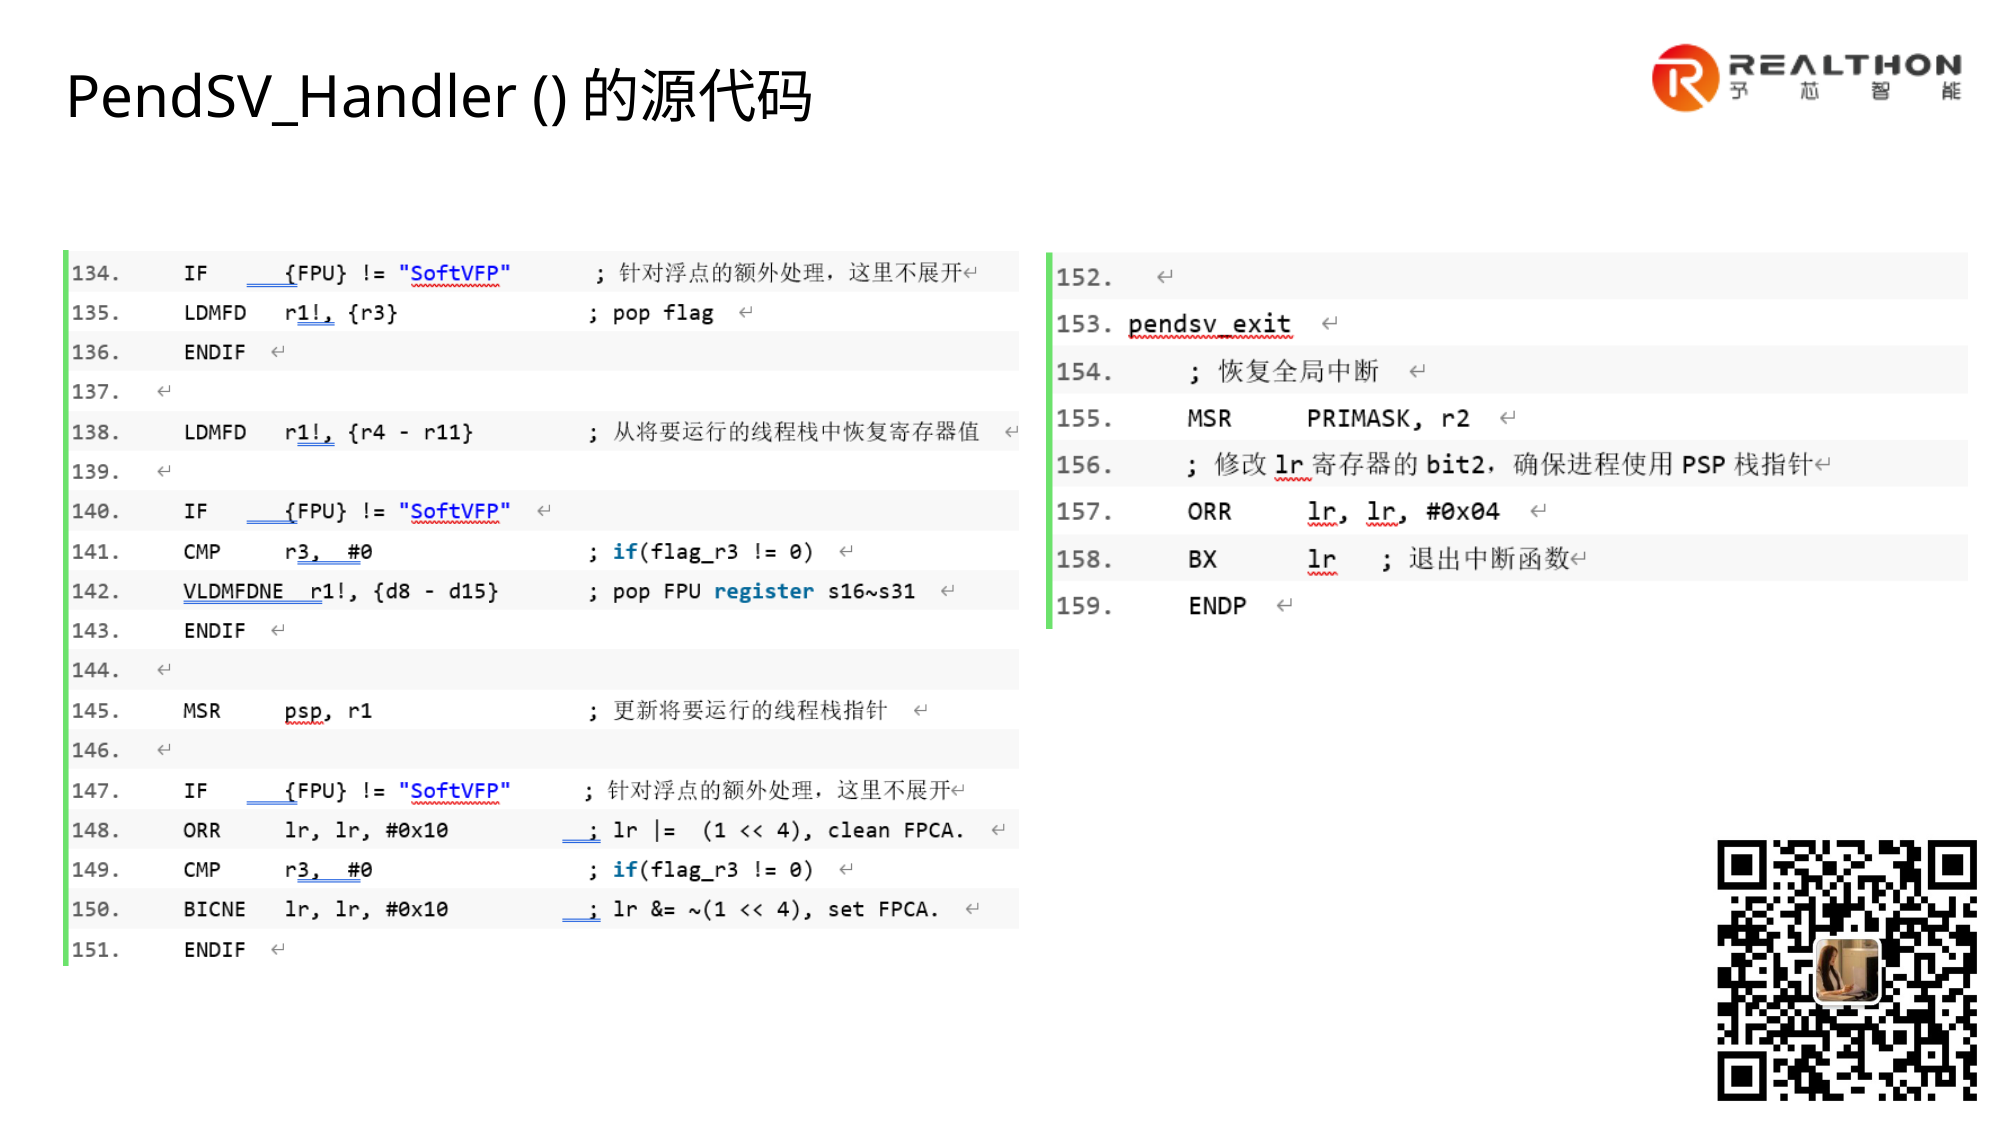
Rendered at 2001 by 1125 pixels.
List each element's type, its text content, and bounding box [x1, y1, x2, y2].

list PendSV_Handler ()的源代码 [32, 23, 830, 173]
picture [1629, 13, 1990, 141]
picture [1046, 250, 1968, 629]
picture [1695, 829, 2000, 1116]
picture [63, 250, 1019, 966]
